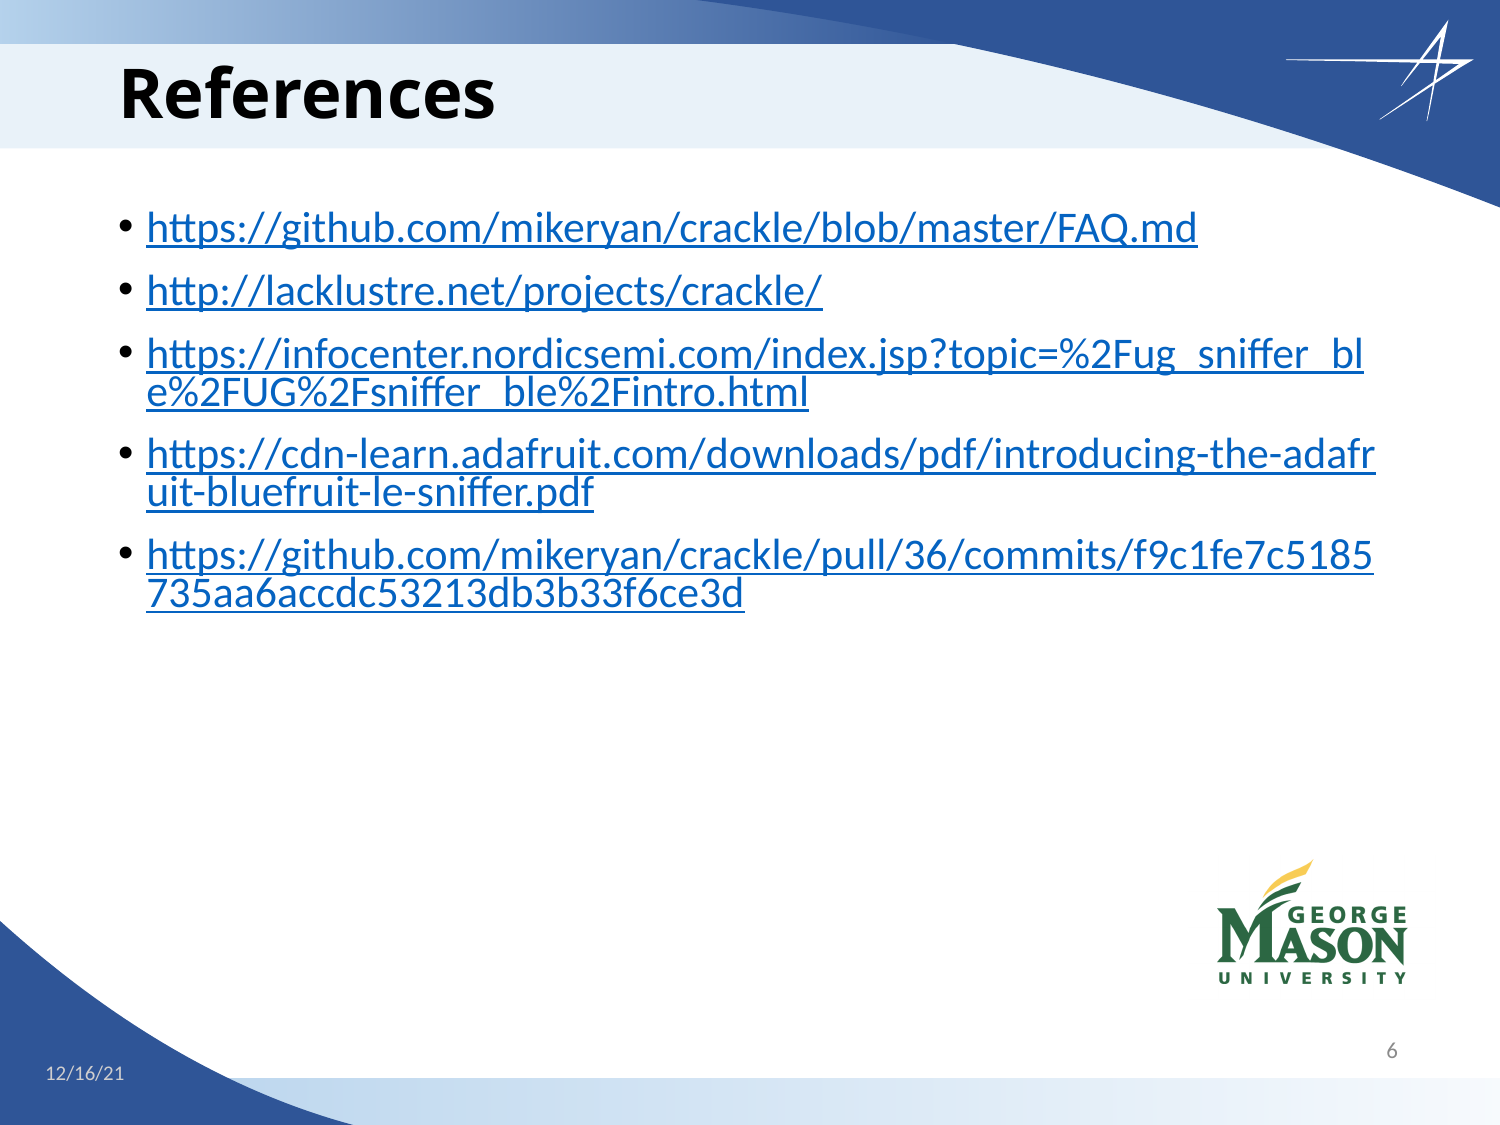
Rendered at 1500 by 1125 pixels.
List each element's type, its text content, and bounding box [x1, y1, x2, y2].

title References [103, 43, 1450, 149]
text_box 12/16/21 [28, 1033, 142, 1111]
list https://github.com/mikeryan/crackle/blob/master/FAQ.md http://lacklustre.net/projects/crackle/ https://infocenter.nordicsemi.com/index.jsp?topic=%2Fug_sniffer_ble%2FUG%2Fsniffer_ble%2Fintro.html https://cdn-learn.adafruit.com/downloads/pdf/introducing-the-adafruit-bluefruit-le-sniffer.pdf https://github.com/mikeryan/crackle/pull/36/commits/f9c1fe7c5185735aa6accdc53213db3b33f6ce3d [103, 197, 1397, 1014]
picture [1397, 855, 1436, 1000]
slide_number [37, 1020, 376, 1081]
slide_number 6 [1075, 1019, 1414, 1080]
